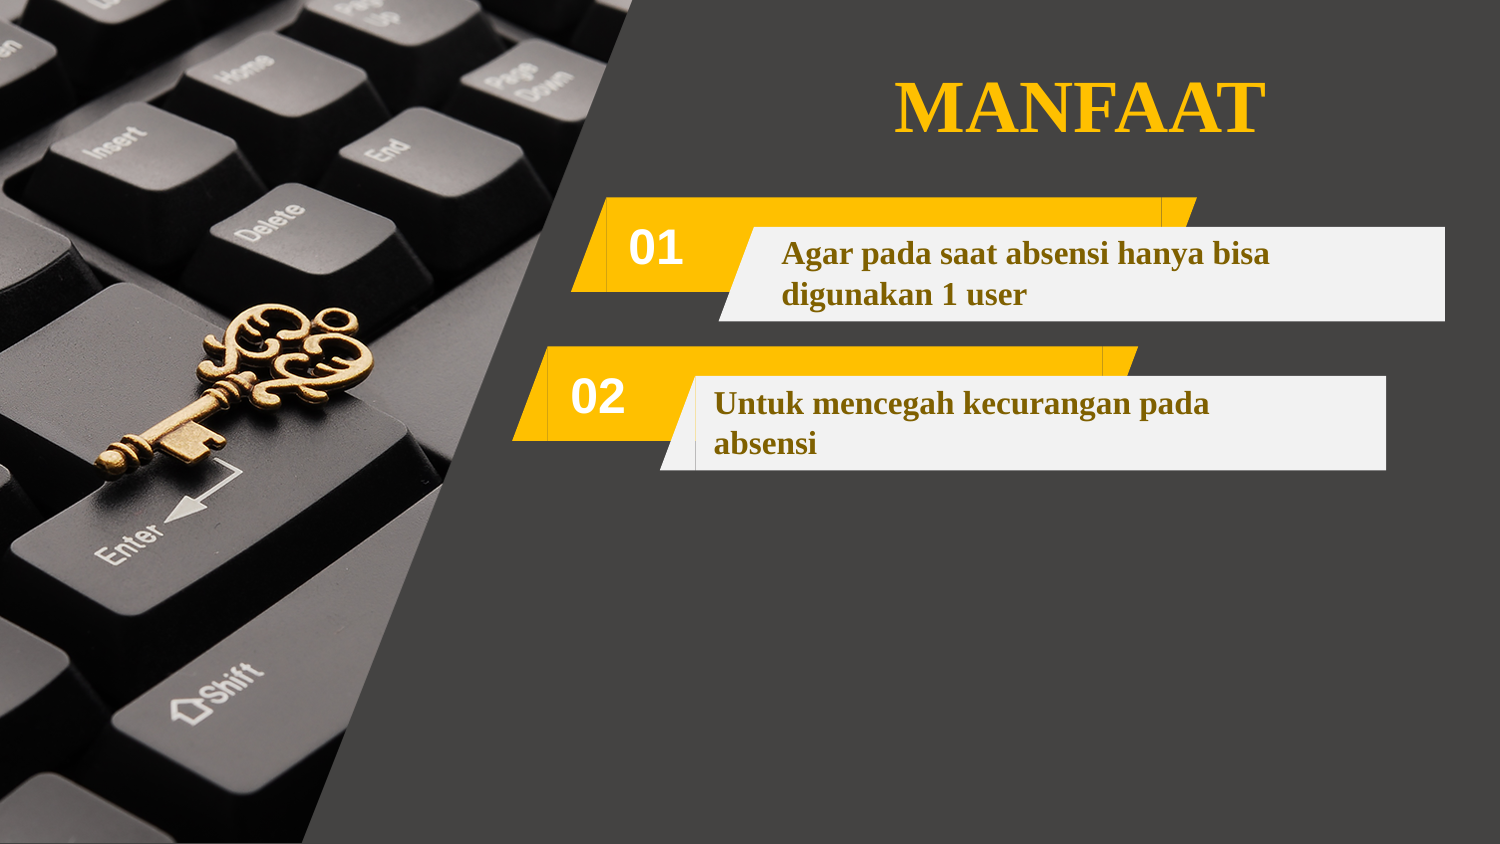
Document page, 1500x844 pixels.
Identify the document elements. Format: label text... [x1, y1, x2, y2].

picture [0, 0, 633, 843]
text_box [570, 197, 1446, 322]
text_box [766, 223, 1322, 325]
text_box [698, 373, 1290, 475]
text_box MANFAAT [661, 55, 1500, 151]
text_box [511, 346, 1387, 471]
